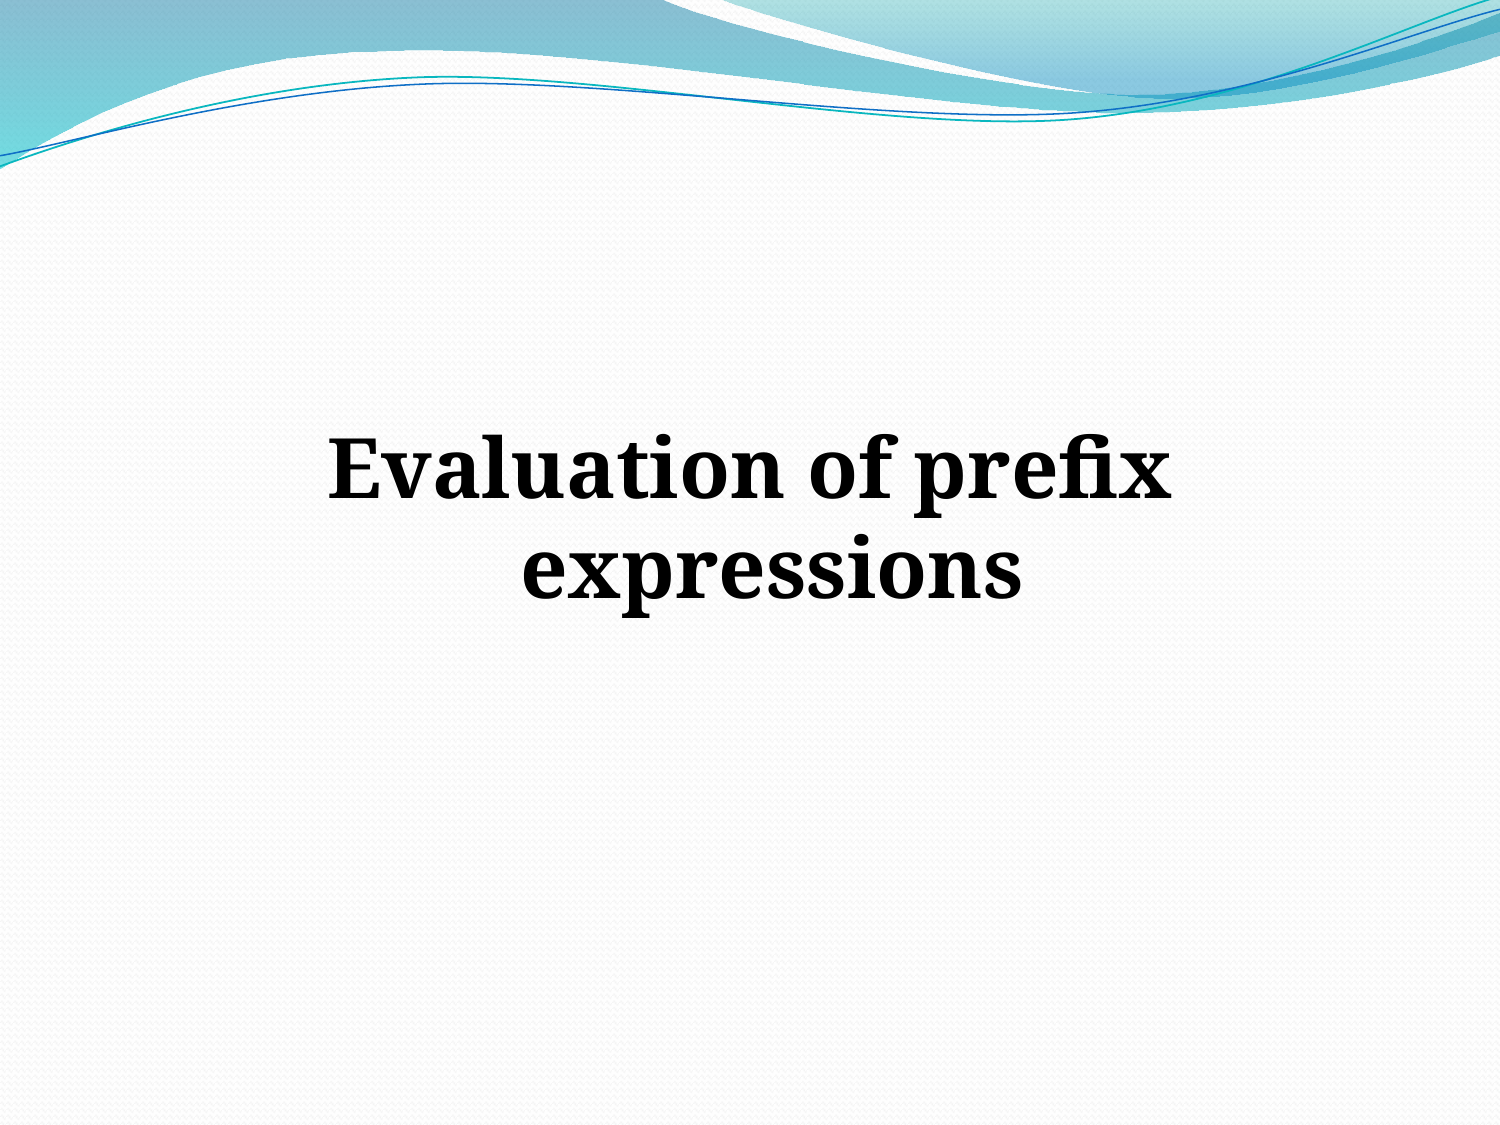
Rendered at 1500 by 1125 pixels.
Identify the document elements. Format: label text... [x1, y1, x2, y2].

list Evaluation of prefix expressions [75, 174, 1425, 918]
